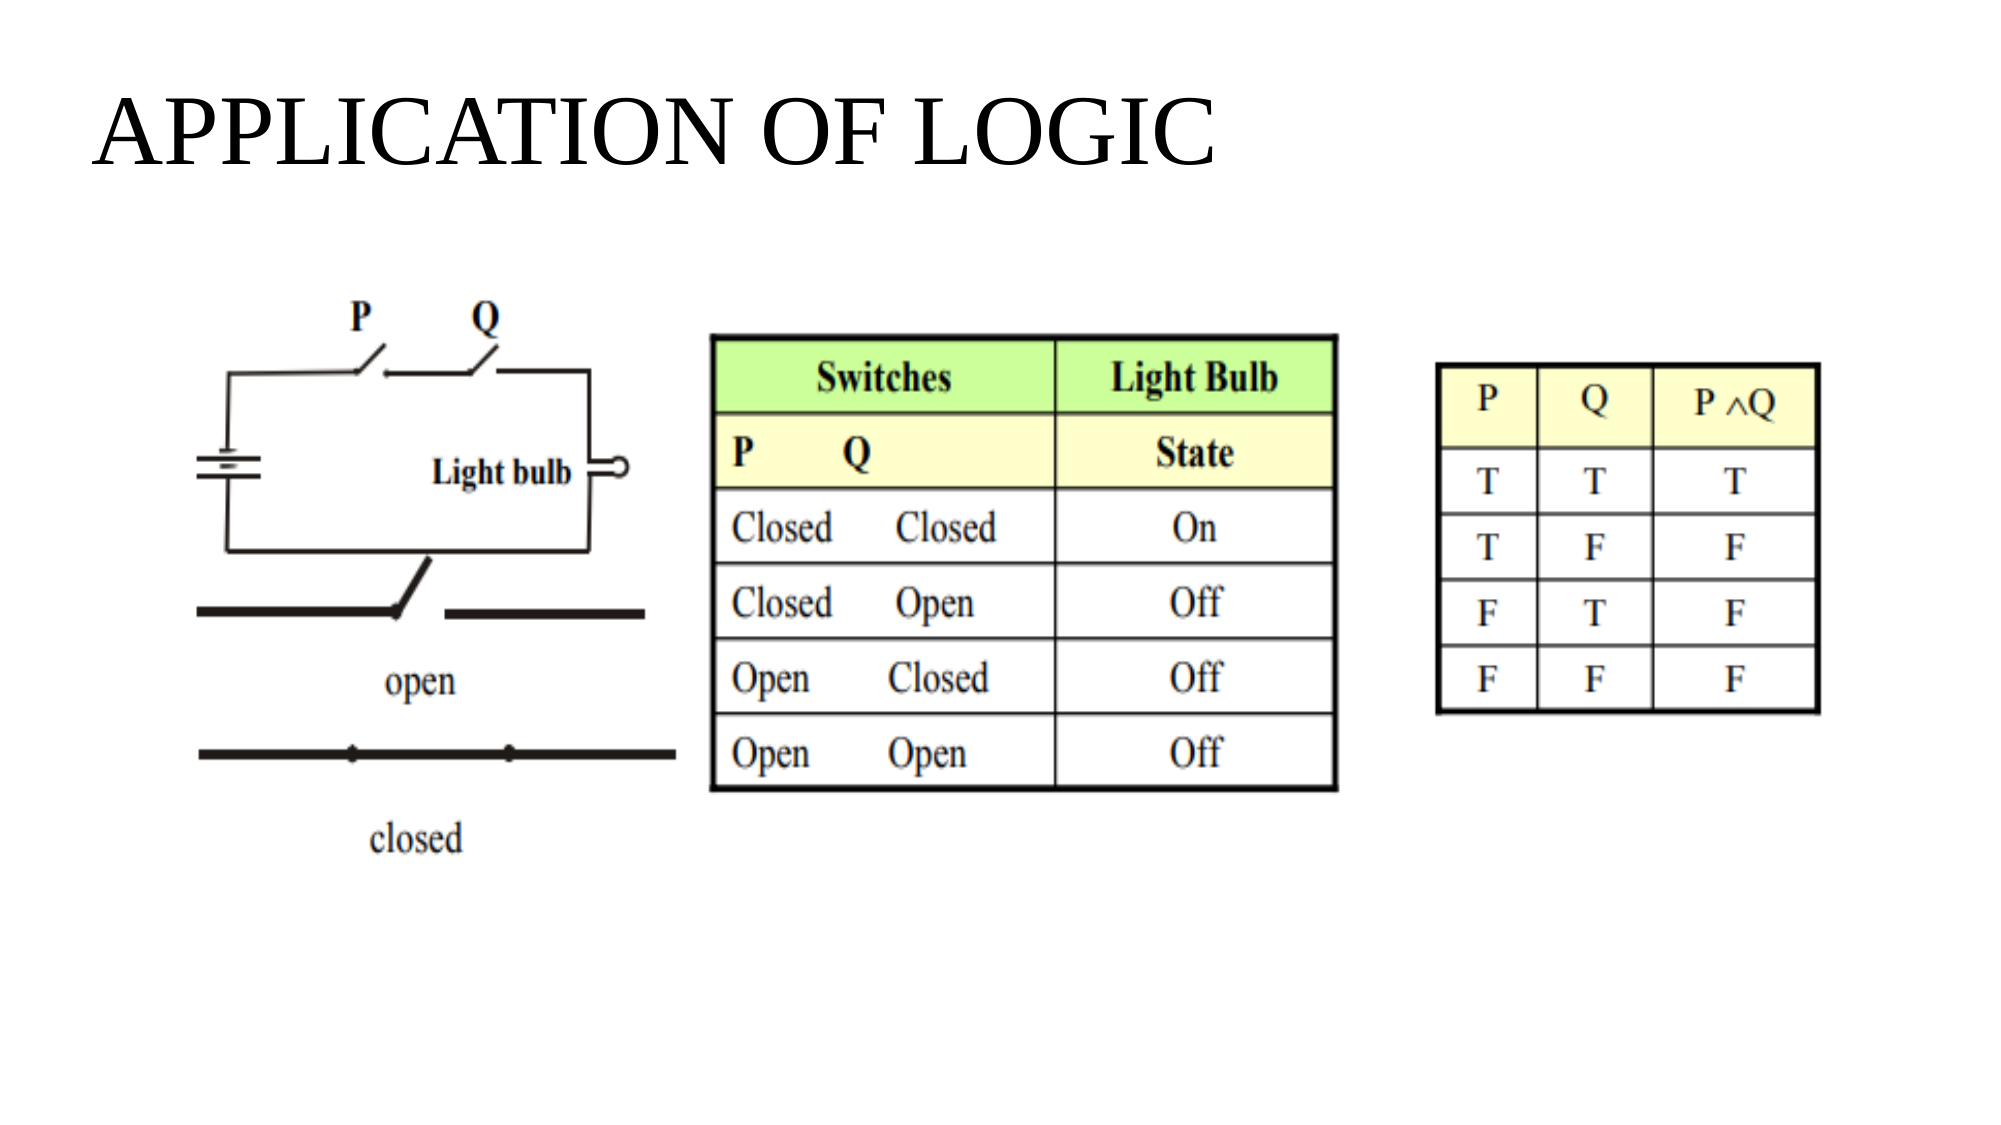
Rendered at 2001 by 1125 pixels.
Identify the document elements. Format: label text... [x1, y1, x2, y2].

text_box APPLICATION OF LOGIC [89, 62, 1426, 185]
picture [1425, 354, 1861, 743]
picture [159, 254, 1381, 864]
